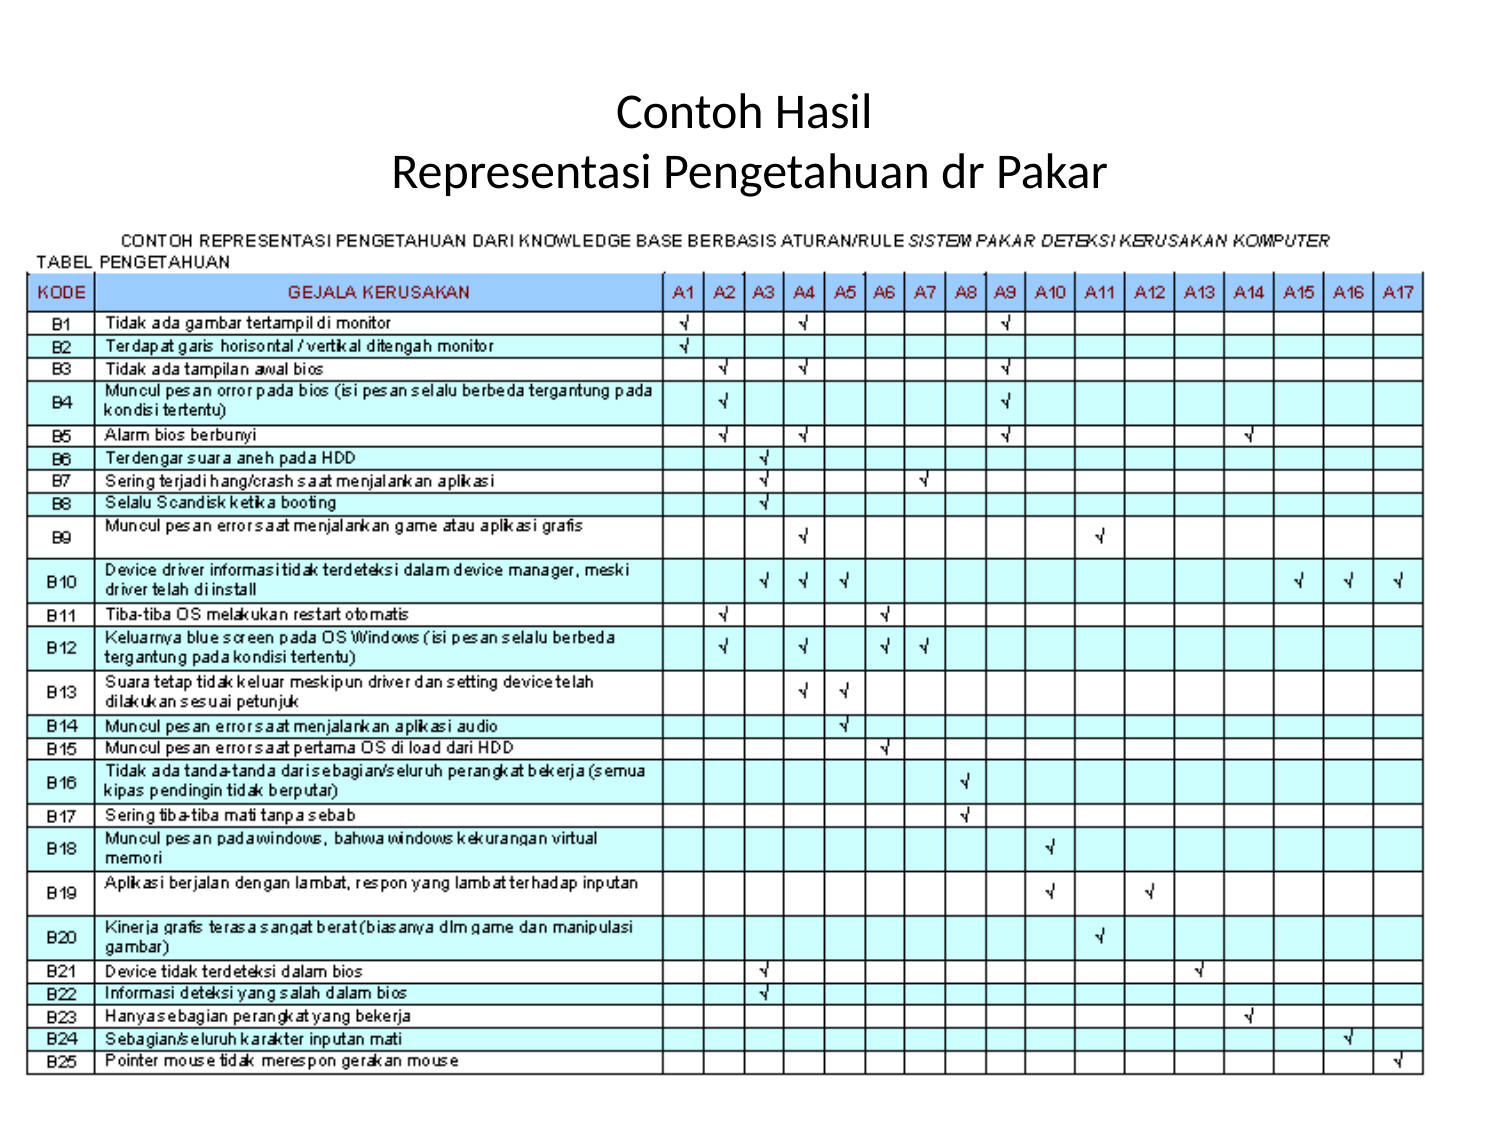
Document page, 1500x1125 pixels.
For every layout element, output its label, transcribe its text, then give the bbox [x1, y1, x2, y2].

title Contoh Hasil Representasi Pengetahuan dr Pakar [75, 45, 1425, 215]
picture [0, 217, 1442, 1102]
